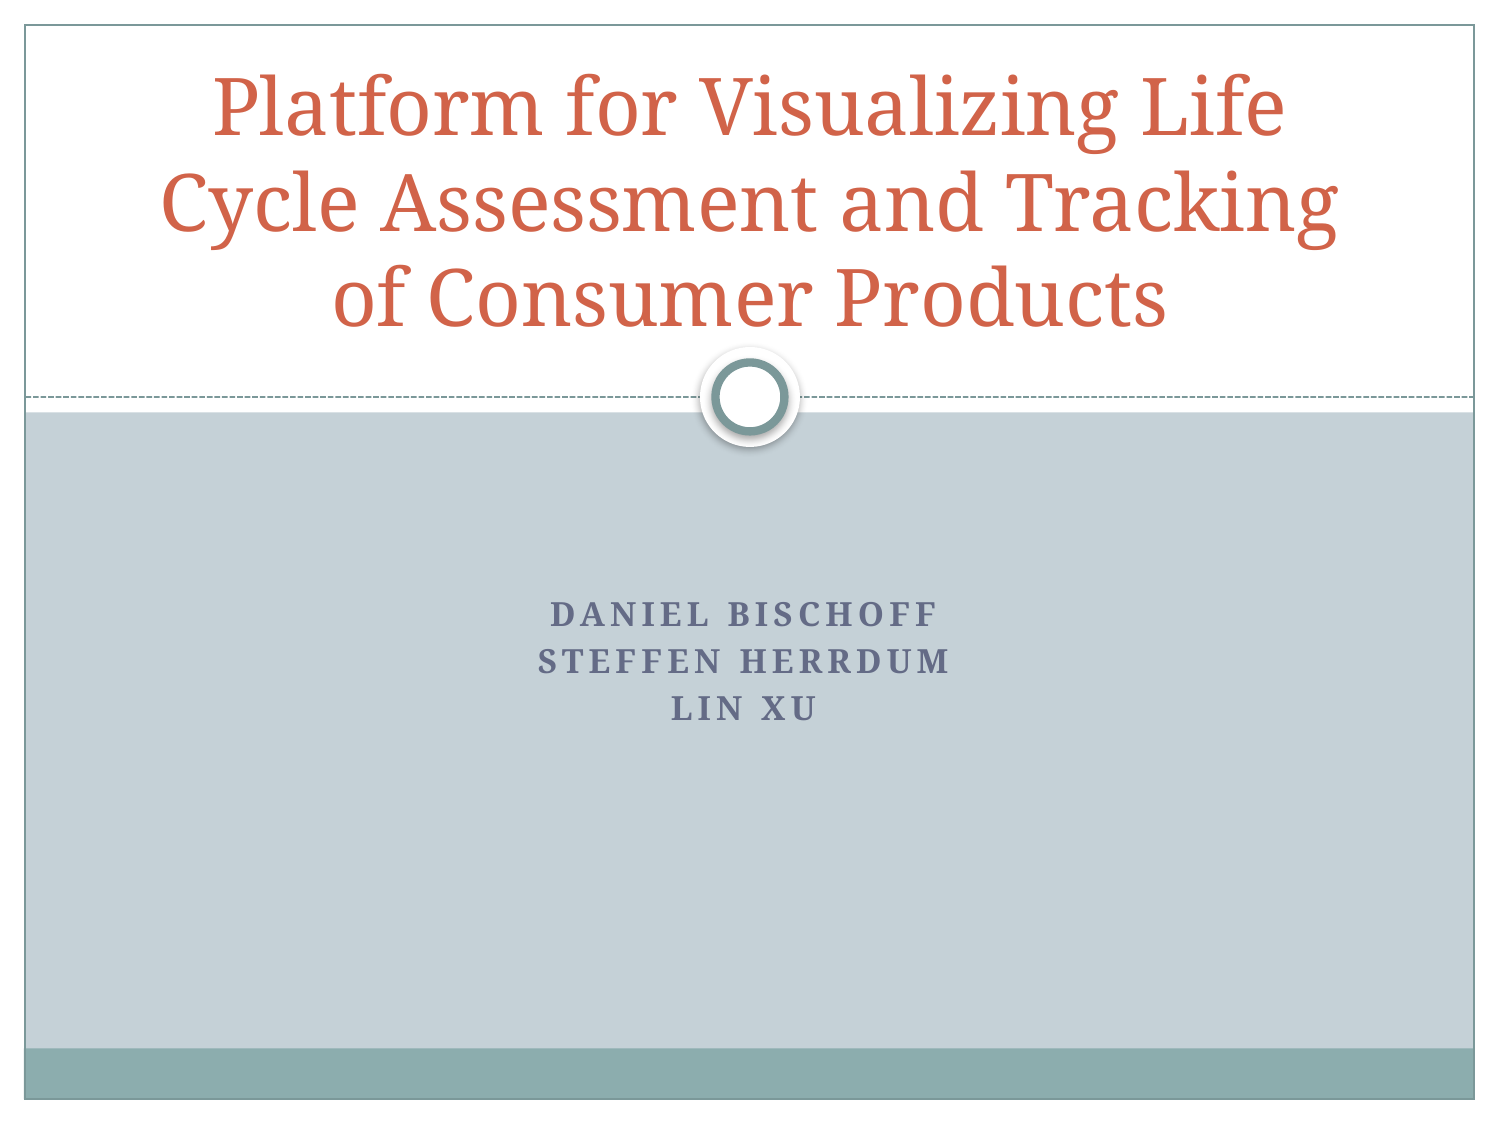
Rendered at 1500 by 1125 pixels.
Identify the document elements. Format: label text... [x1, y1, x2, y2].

subtitle Daniel Bischoff Steffen Herrdum Lin Xu [218, 586, 1269, 874]
title Platform for Visualizing Life Cycle Assessment and Tracking of Consumer Products [112, 42, 1388, 350]
